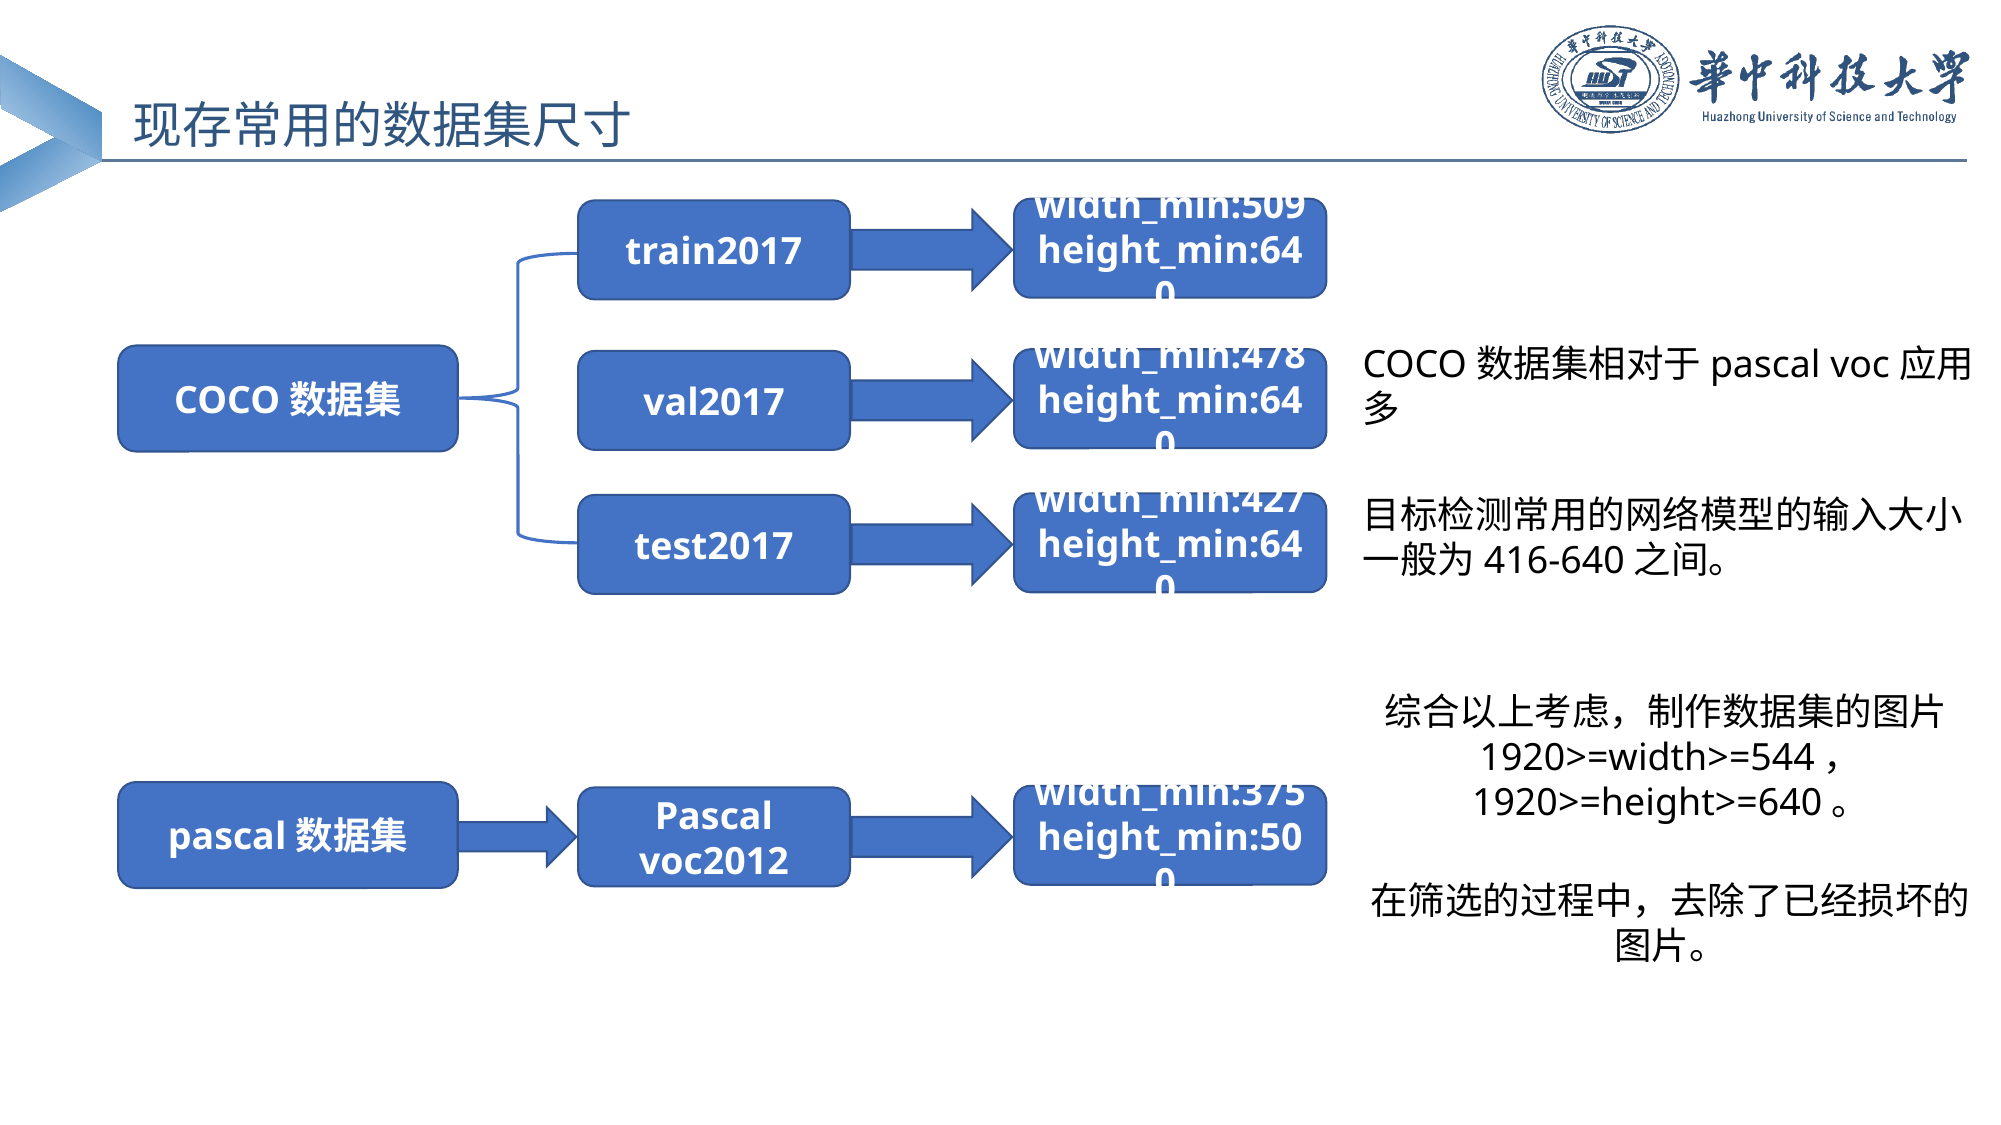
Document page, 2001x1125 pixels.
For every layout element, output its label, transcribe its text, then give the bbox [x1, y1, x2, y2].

text_box val2017 [577, 349, 852, 451]
picture [1528, 0, 1986, 155]
text_box pascal数据集 [117, 781, 459, 890]
text_box width_min:478 height_min:640 [1013, 348, 1328, 450]
text_box width_min:509 height_min:640 [1013, 197, 1328, 299]
text_box [850, 207, 1014, 293]
text_box [456, 805, 578, 869]
text_box [850, 794, 1014, 880]
text_box [850, 358, 1014, 443]
text_box train2017 [577, 199, 852, 301]
text_box test2017 [577, 493, 852, 595]
text_box 综合以上考虑，制作数据集的图片1920>=width>=544， 1920>=height>=640。 [1347, 680, 1994, 831]
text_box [0, 55, 102, 212]
text_box width_min:375 height_min:500 [1013, 784, 1328, 886]
text_box 现存常用的数据集尺寸 [118, 85, 1118, 160]
text_box 目标检测常用的网络模型的输入大小一般为416-640之间。 [1347, 484, 1994, 589]
text_box 在筛选的过程中，去除了已经损坏的图片。 [1347, 869, 1994, 975]
text_box COCO数据集相对于pascal voc应用多 [1347, 332, 1994, 438]
text_box COCO数据集 [117, 344, 459, 453]
text_box [457, 251, 579, 545]
text_box [850, 502, 1014, 587]
text_box width_min:427 height_min:640 [1013, 492, 1328, 594]
text_box Pascal voc2012 [577, 786, 852, 888]
